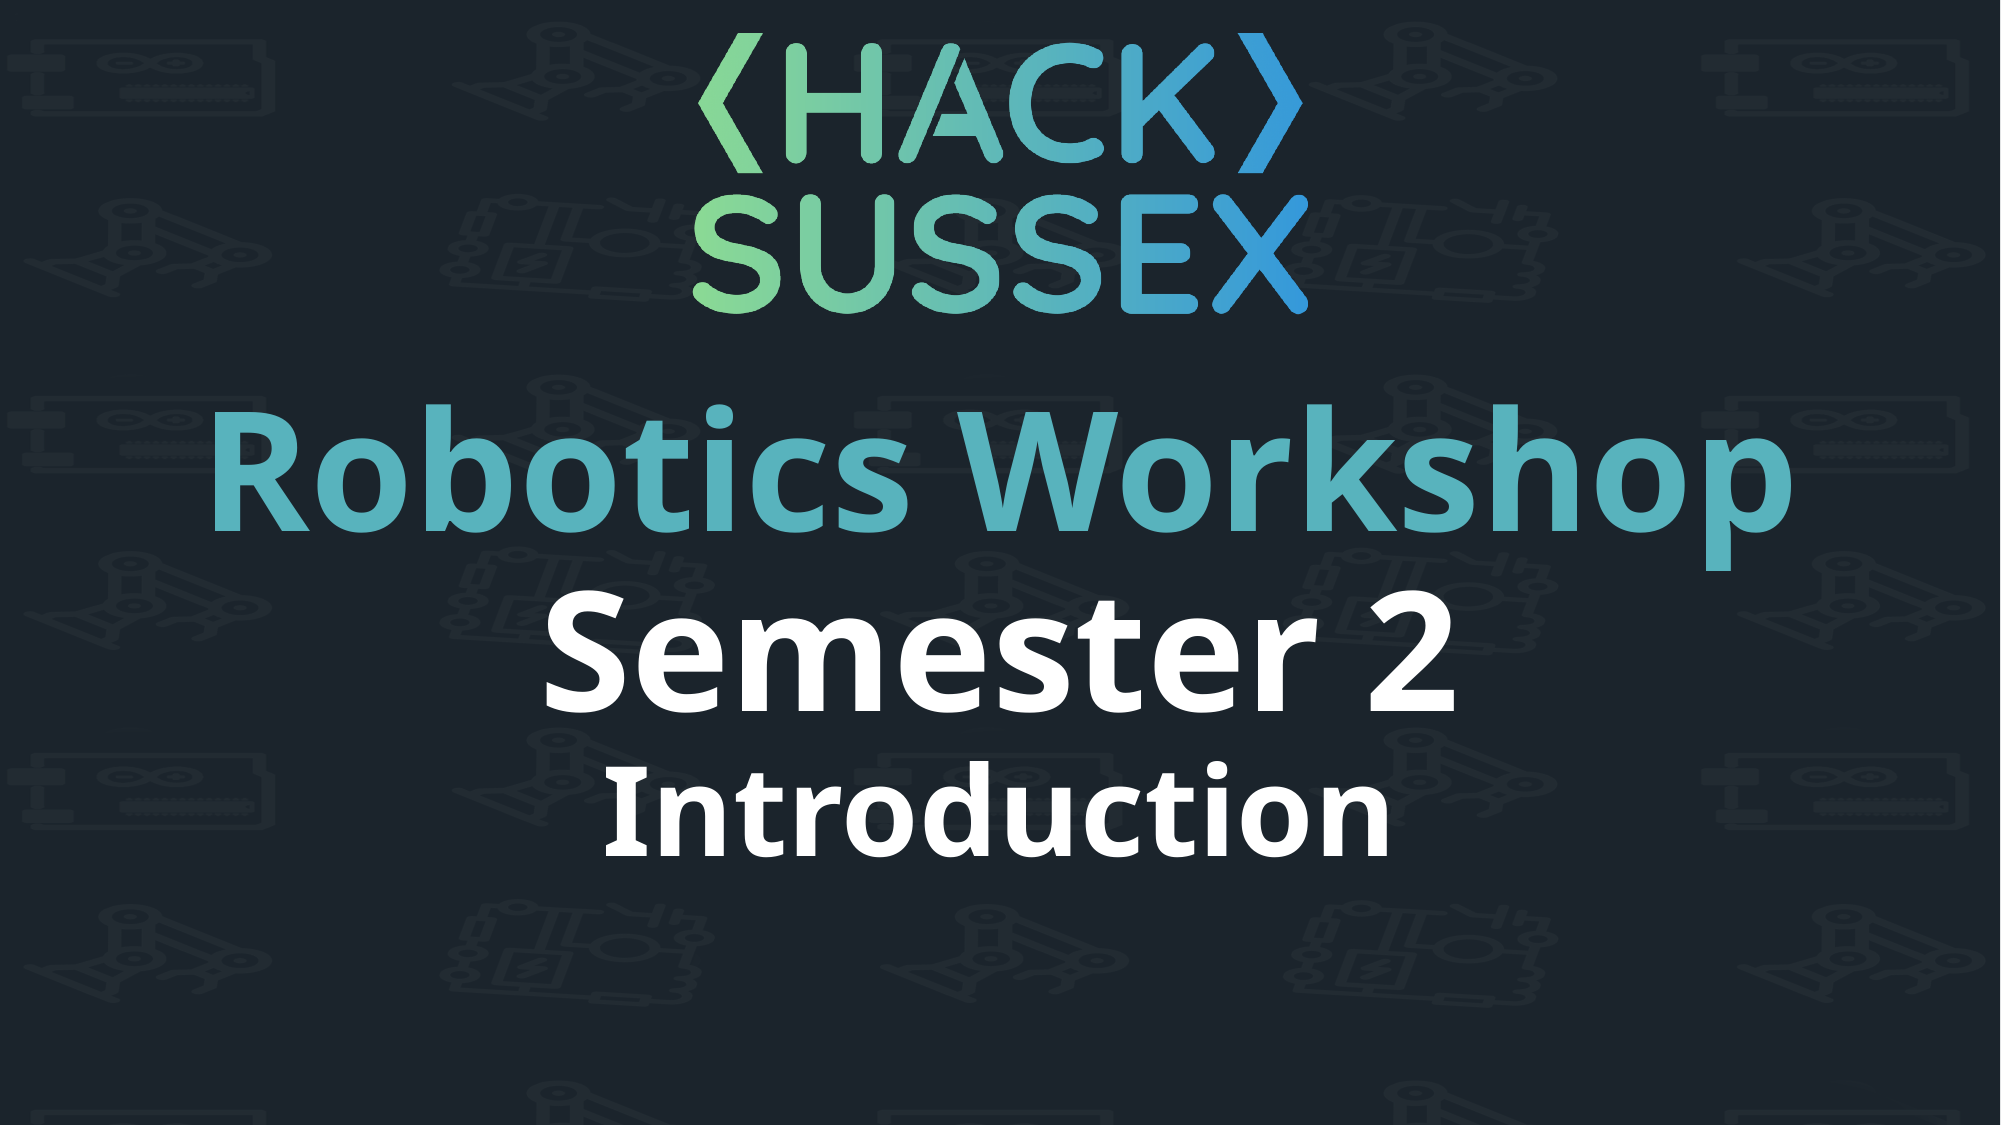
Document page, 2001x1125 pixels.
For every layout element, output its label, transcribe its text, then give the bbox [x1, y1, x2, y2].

title Robotics Workshop Semester 2 Introduction [125, 331, 1875, 891]
picture [0, 0, 2001, 1125]
